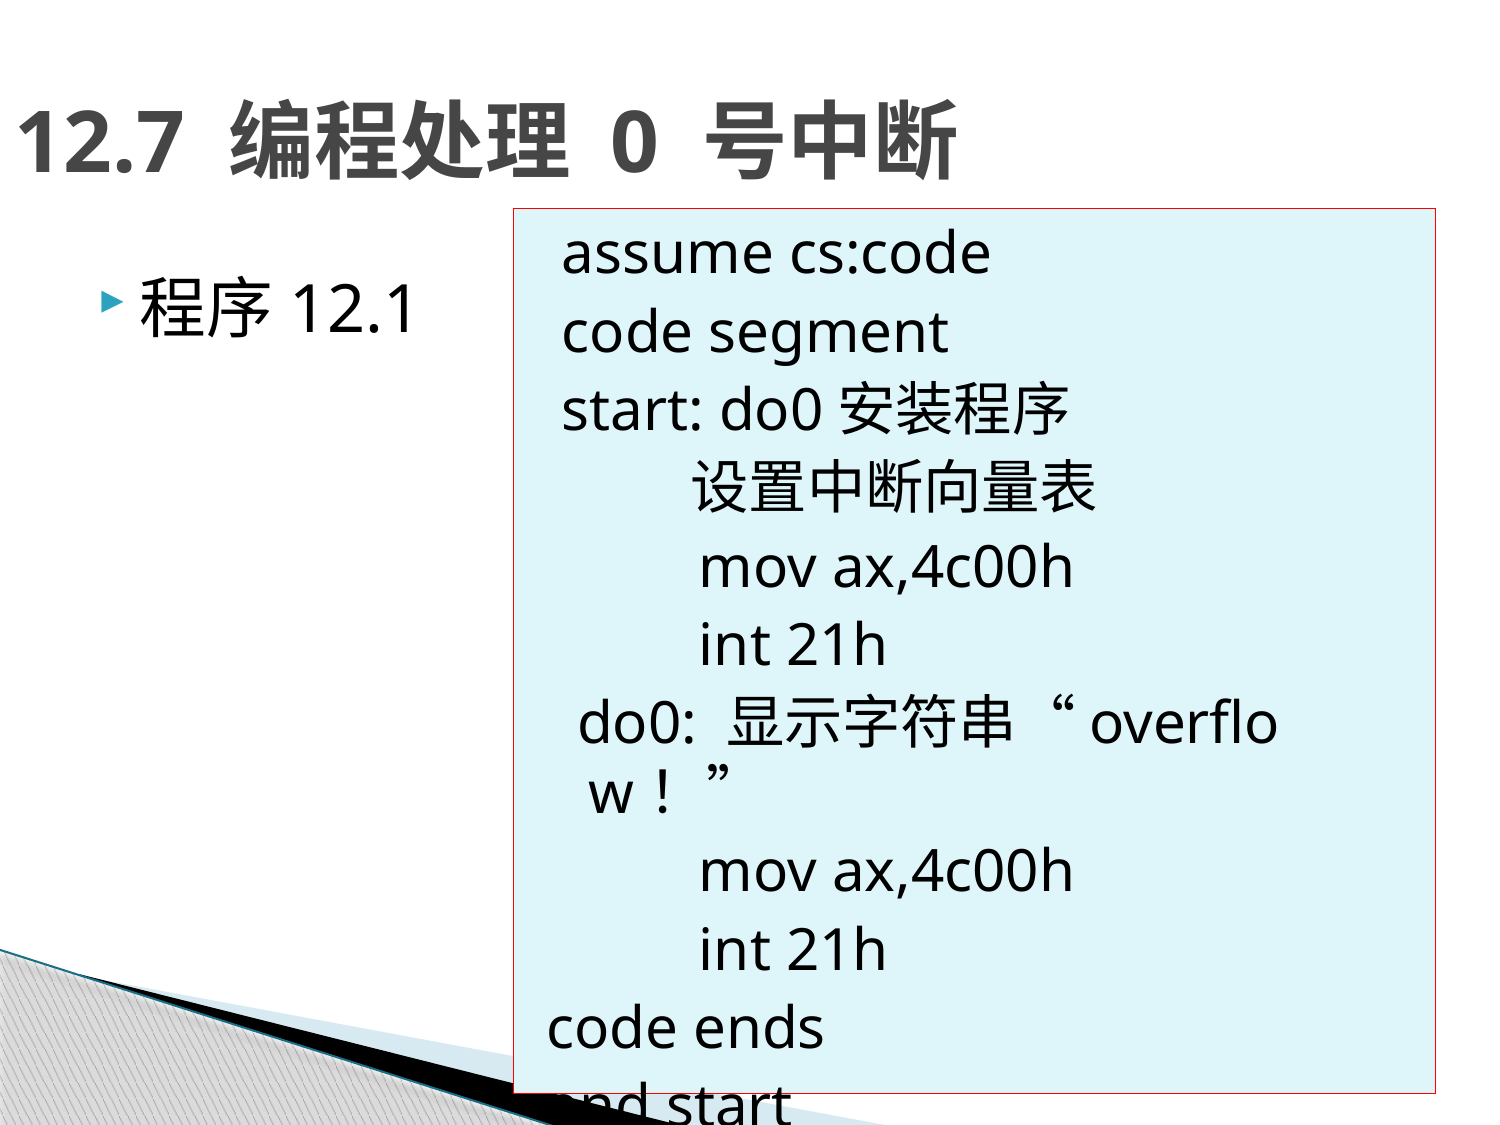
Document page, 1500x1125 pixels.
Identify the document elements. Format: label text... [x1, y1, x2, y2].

title 12.7 编程处理 0 号中断 [0, 45, 1350, 233]
list 程序12.1 [64, 267, 513, 362]
list assume cs:code code segment start: do0安装程序 设置中断向量表 mov ax,4c00h int 21h do0: 显示字符串“overflow！” mov ax,4c00h int 21h code ends end start [513, 208, 1436, 1094]
